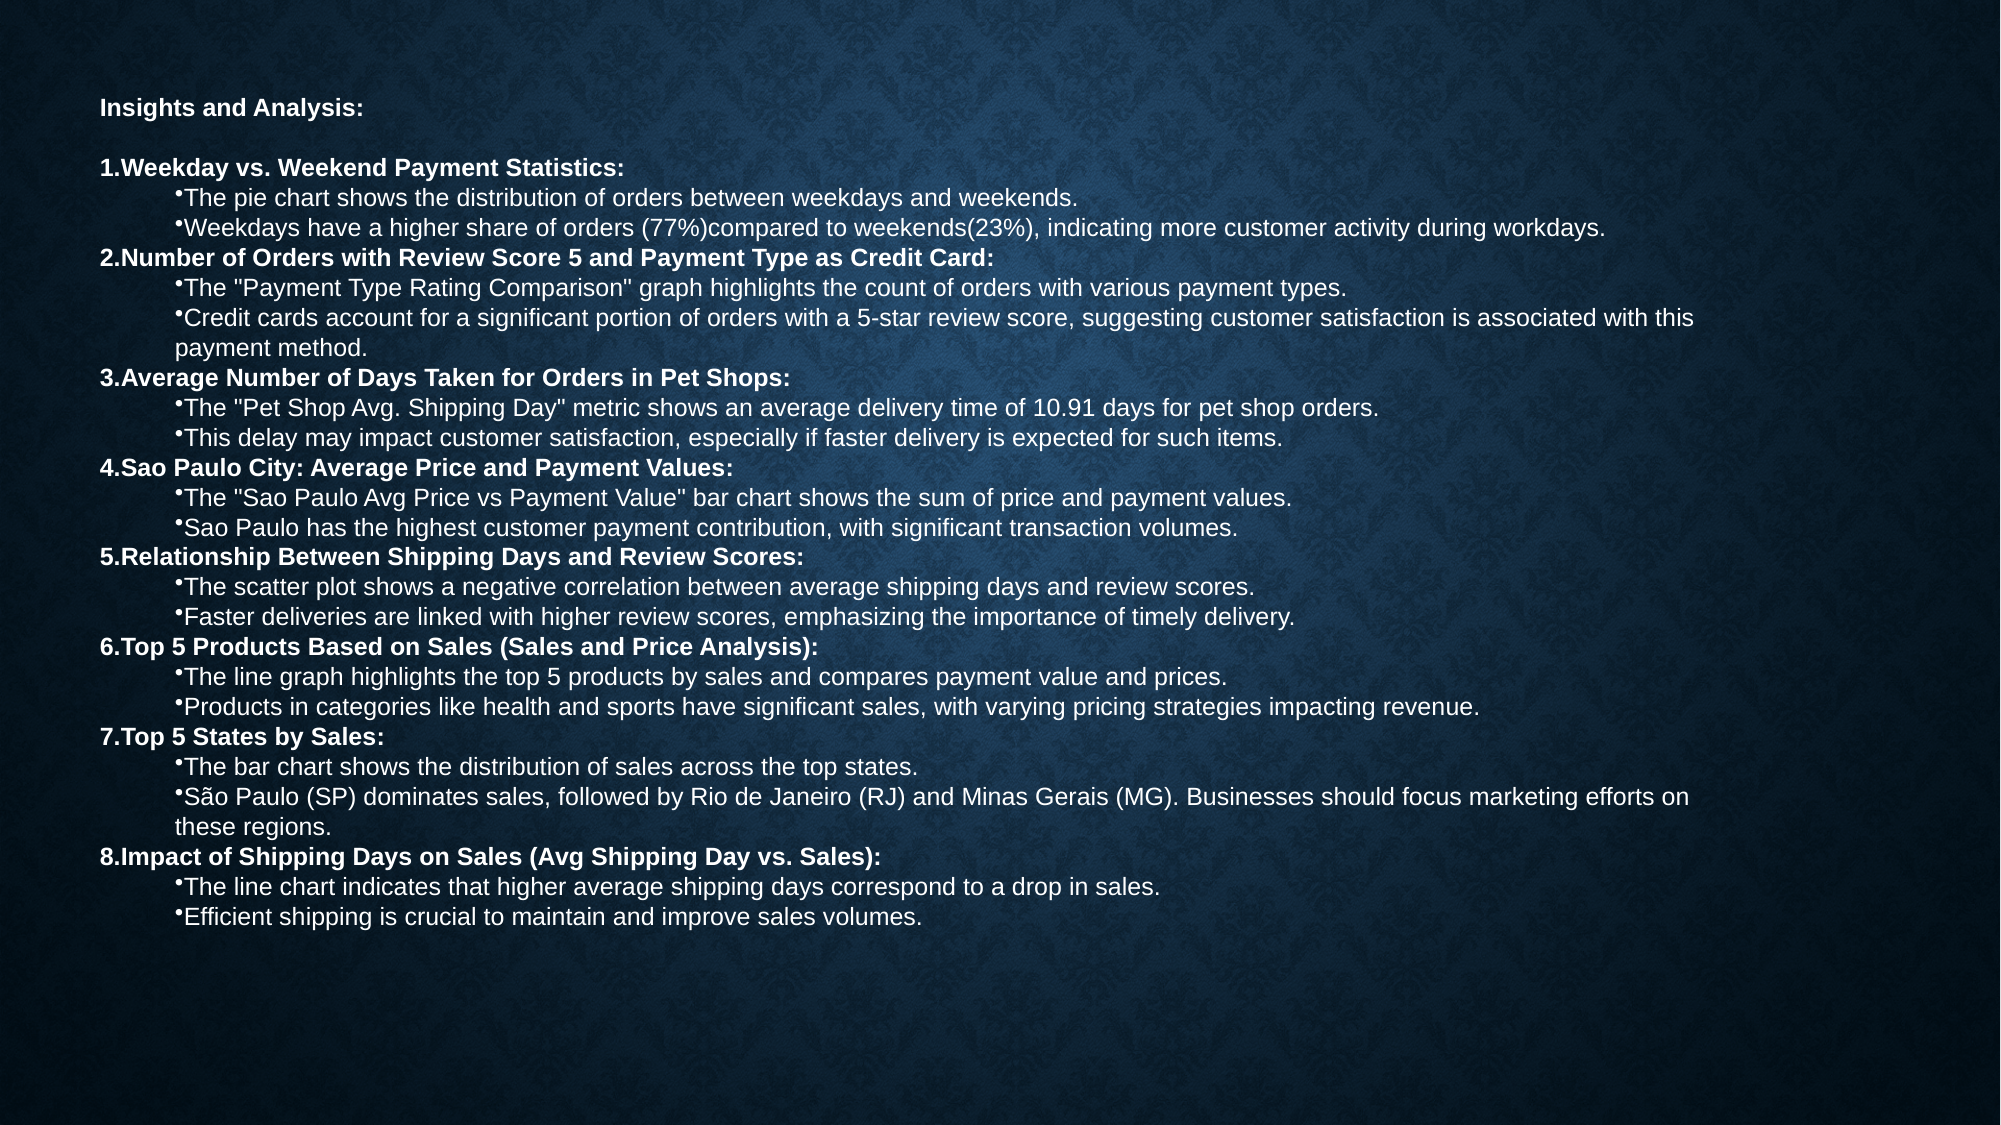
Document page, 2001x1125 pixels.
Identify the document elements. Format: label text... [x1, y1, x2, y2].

text_box Insights and Analysis: Weekday vs. Weekend Payment Statistics: The pie chart shows the distribution of orders between weekdays and weekends. Weekdays have a higher share of orders (77%)compared to weekends(23%), indicating more customer activity during workdays. Number of Orders with Review Score 5 and Payment Type as Credit Card: The "Payment Type Rating Comparison" graph highlights the count of orders with various payment types. Credit cards account for a significant portion of orders with a 5-star review score, suggesting customer satisfaction is associated with this payment method. Average Number of Days Taken for Orders in Pet Shops: The "Pet Shop Avg. Shipping Day" metric shows an average delivery time of 10.91 days for pet shop orders. This delay may impact customer satisfaction, especially if faster delivery is expected for such items. Sao Paulo City: Average Price and Payment Values: The "Sao Paulo Avg Price vs Payment Value" bar chart shows the sum of price and payment values. Sao Paulo has the highest customer payment contribution, with significant transaction volumes. Relationship Between Shipping Days and Review Scores: The scatter plot shows a negative correlation between average shipping days and review scores. Faster deliveries are linked with higher review scores, emphasizing the importance of timely delivery. Top 5 Products Based on Sales (Sales and Price Analysis): The line graph highlights the top 5 products by sales and compares payment value and prices. Products in categories like health and sports have significant sales, with varying pricing strategies impacting revenue. Top 5 States by Sales: The bar chart shows the distribution of sales across the top states. São Paulo (SP) dominates sales, followed by Rio de Janeiro (RJ) and Minas Gerais (MG). Businesses should focus marketing efforts on these regions. Impact of Shipping Days on Sales (Avg Shipping Day vs. Sales): The line chart indicates that higher average shipping days correspond to a drop in sales. Efficient shipping is crucial to maintain and improve sales volumes. [84, 84, 1776, 983]
